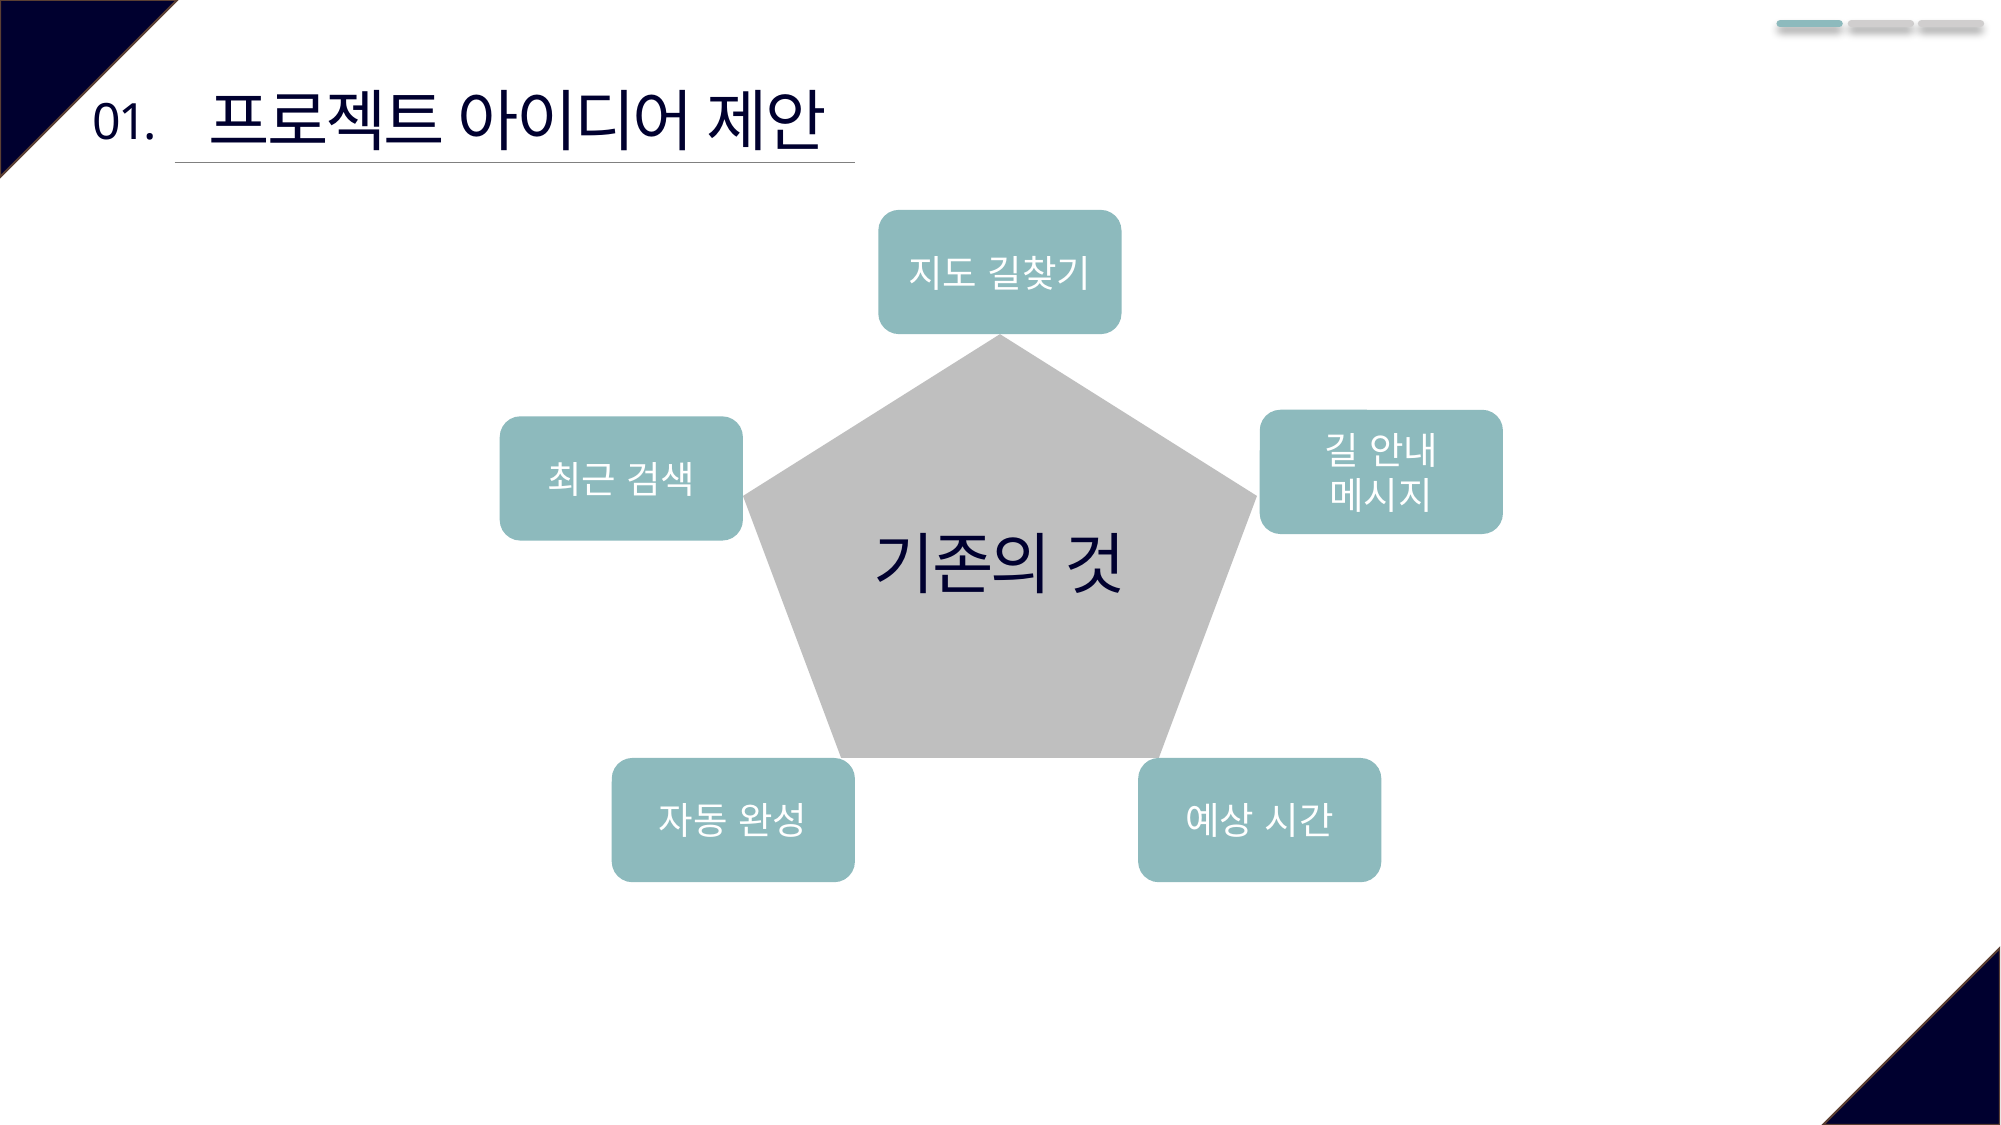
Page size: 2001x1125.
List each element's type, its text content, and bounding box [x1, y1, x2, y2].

text_box 지도 길찾기 [877, 208, 1123, 336]
text_box 자동 완성 [610, 756, 856, 884]
text_box 01. [78, 81, 172, 157]
text_box 프로젝트 아이디어 제안 [193, 71, 842, 162]
text_box 예상 시간 [1137, 756, 1383, 884]
text_box 길 안내 메시지 [1258, 408, 1504, 536]
text_box 프로젝트 아이디어 제안 [193, 163, 842, 167]
text_box [744, 336, 1258, 759]
text_box 최근 검색 [498, 415, 744, 542]
text_box 기존의 것 [859, 514, 1141, 610]
